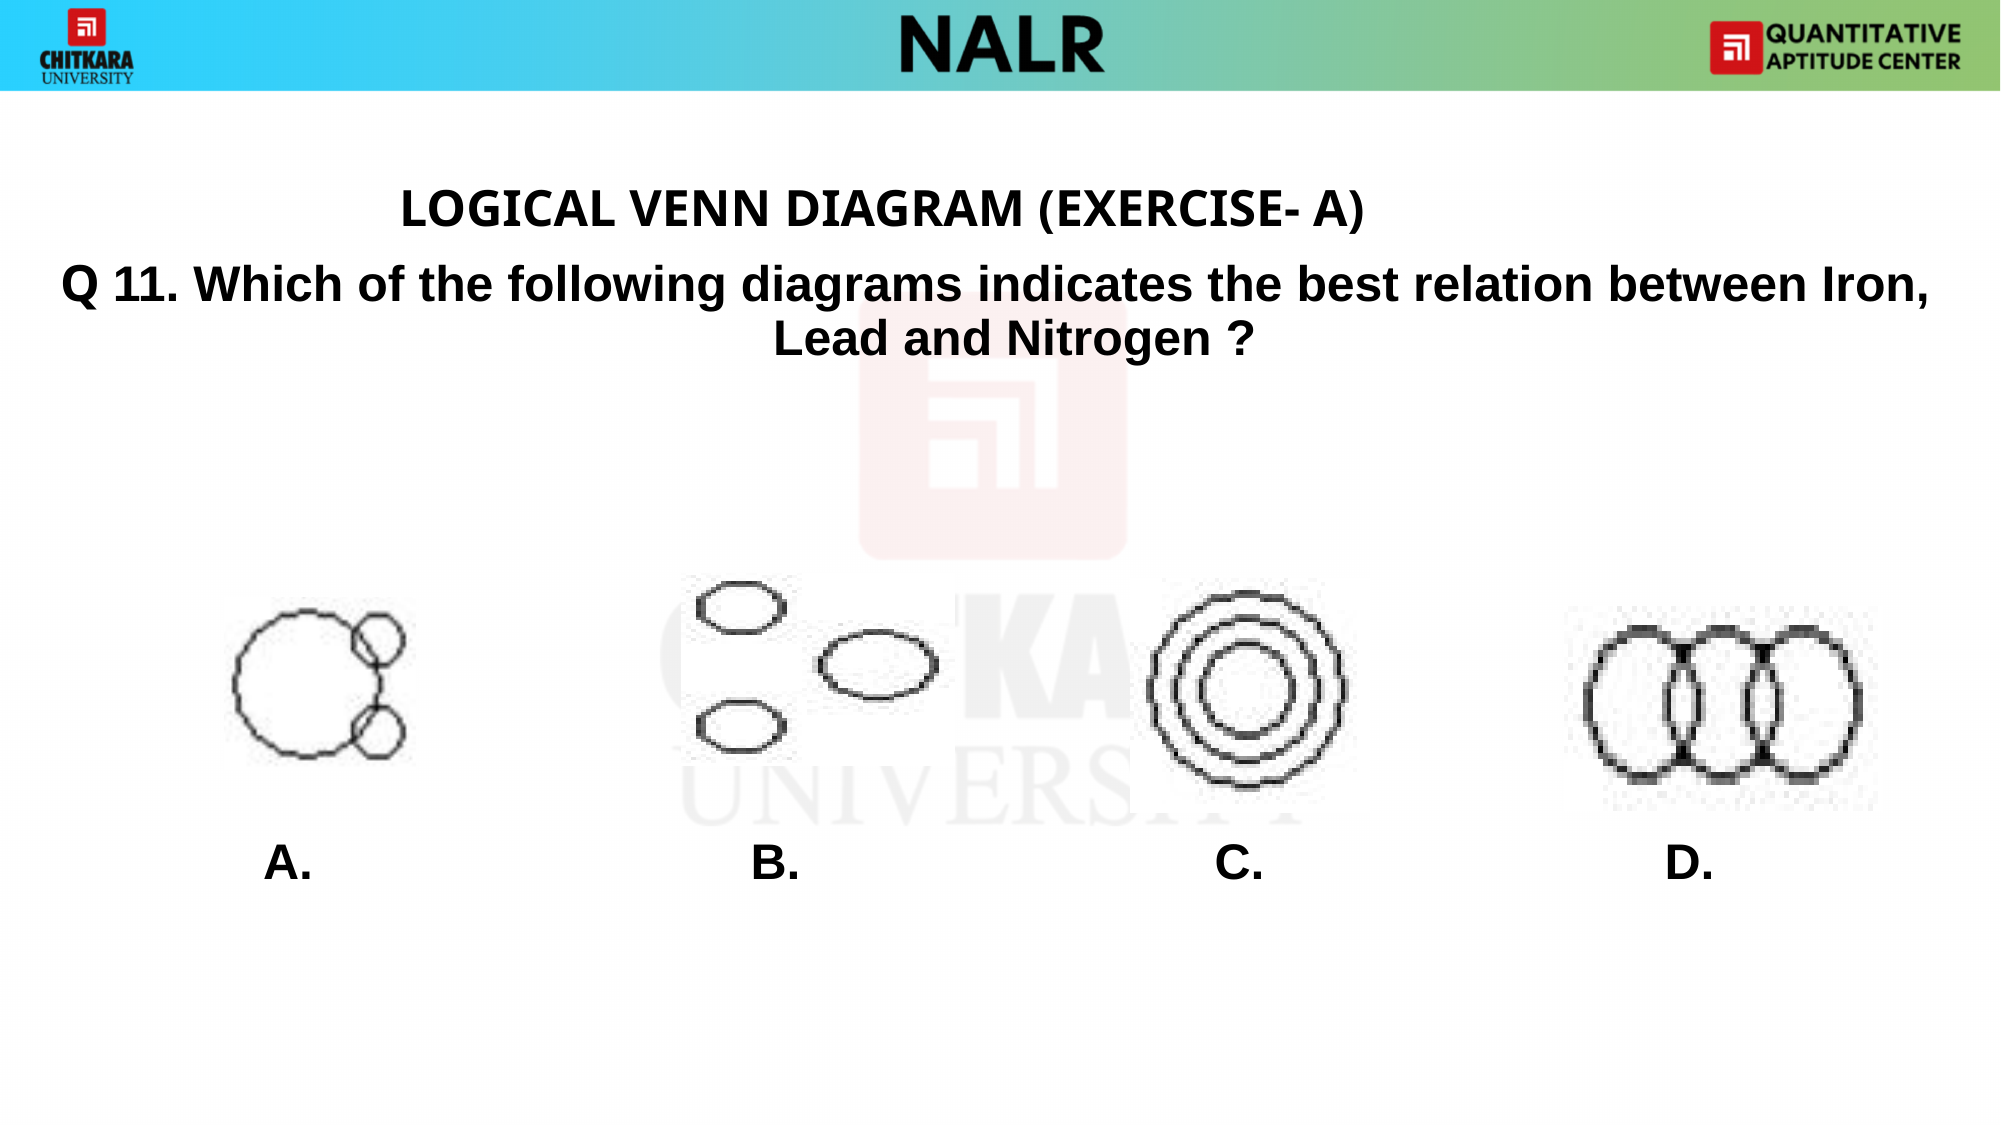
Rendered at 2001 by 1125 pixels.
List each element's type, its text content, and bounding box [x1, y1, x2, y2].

picture [0, 0, 2001, 1125]
list LOGICAL VENN DIAGRAM (EXERCISE- A) Q 11. Which of the following diagrams indicates the best relation between Iron, Lead and Nitrogen ? A. B. C. D. [33, 175, 1959, 1053]
